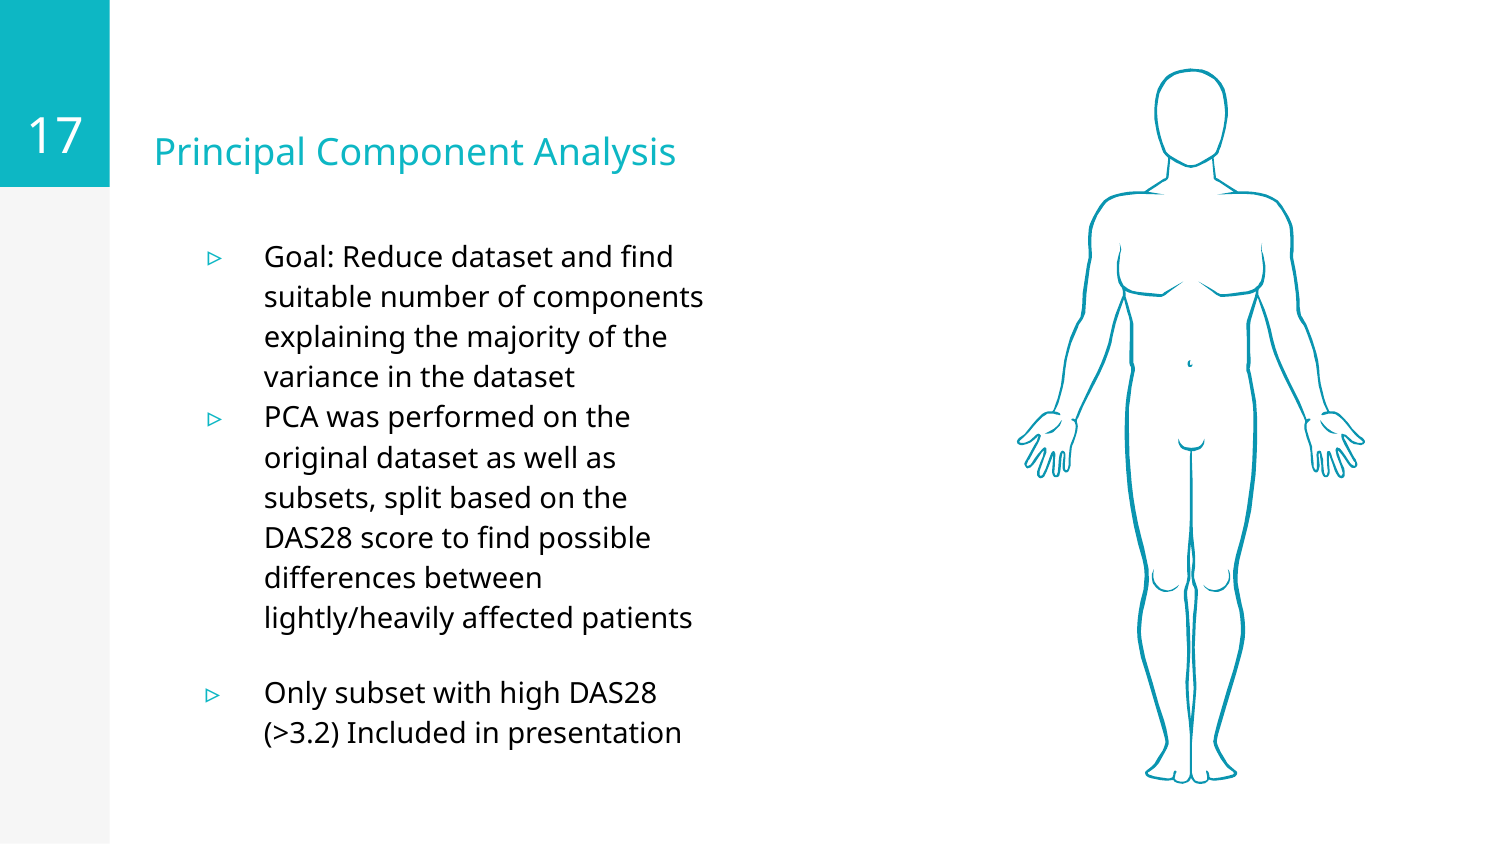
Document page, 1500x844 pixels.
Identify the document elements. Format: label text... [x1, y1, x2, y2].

slide_number 17 [0, 0, 110, 187]
title Principal Component Analysis [138, 75, 734, 188]
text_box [1016, 68, 1366, 785]
text_box Goal: Reduce dataset and find suitable number of components explaining the majority of the variance in the dataset PCA was performed on the original dataset as well as subsets, split based on the DAS28 score to find possible differences between lightly/heavily affected patients Only subset with high DAS28 (>3.2) Included in presentation [173, 217, 720, 844]
